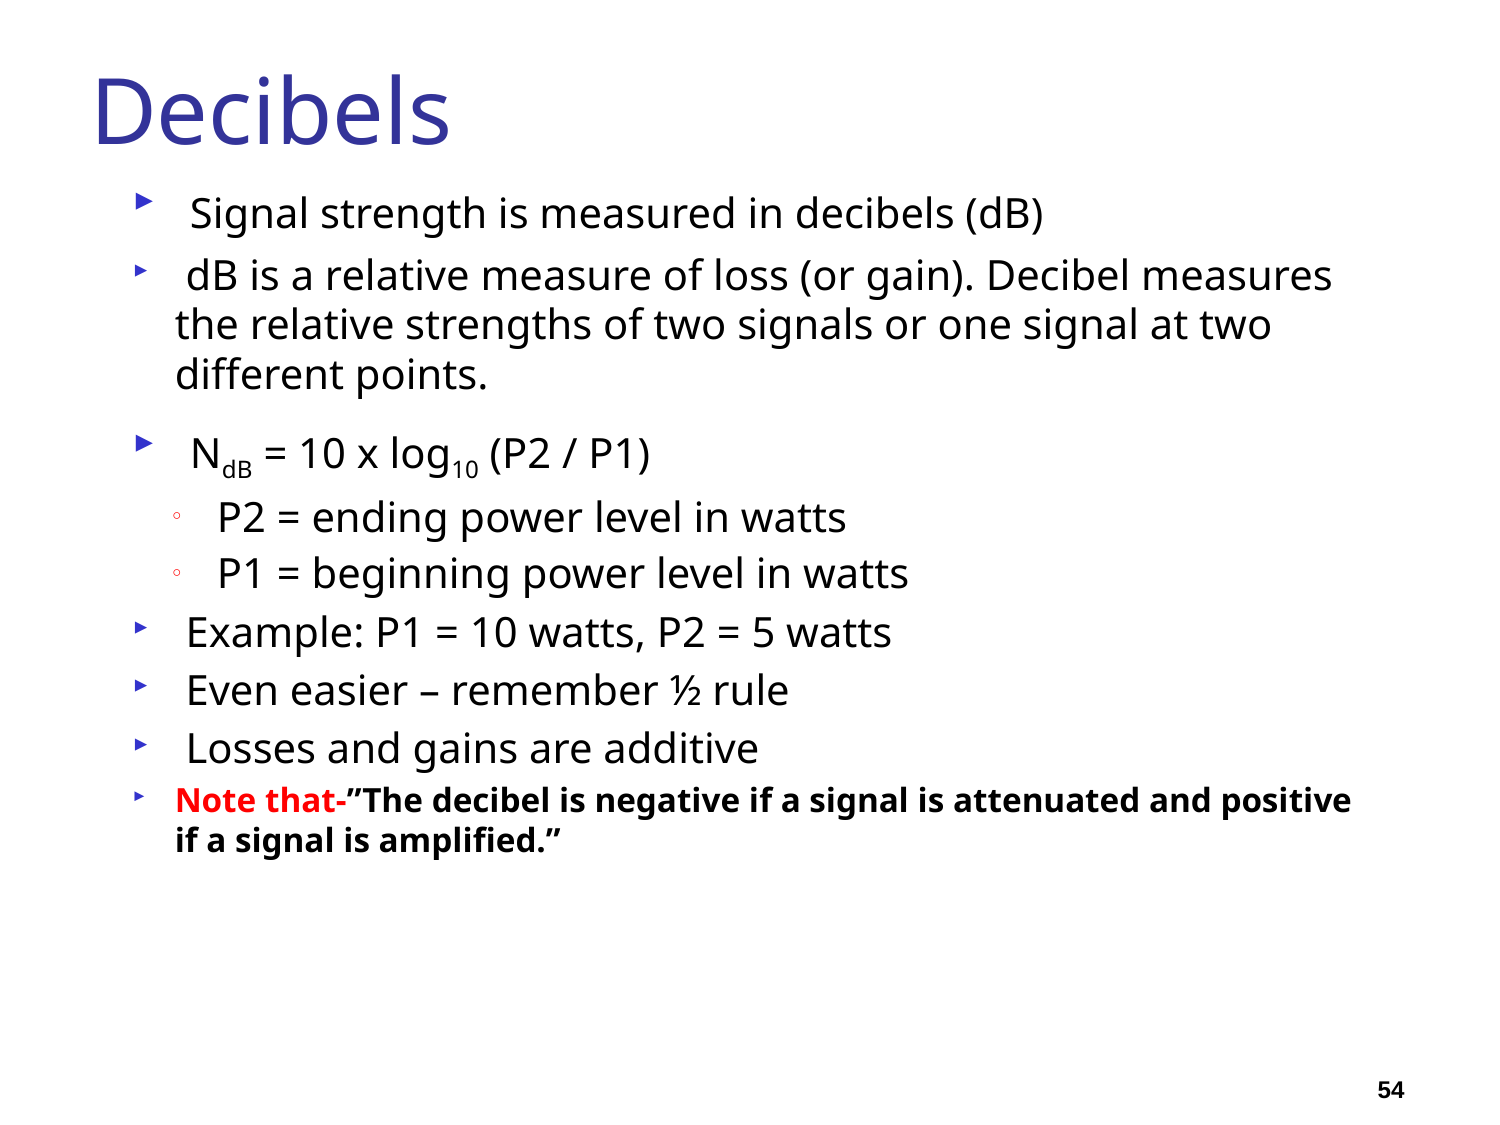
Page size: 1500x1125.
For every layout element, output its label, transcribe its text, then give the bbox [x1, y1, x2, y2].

list Signal strength is measured in decibels (dB) dB is a relative measure of loss (or gain). Decibel measures the relative strengths of two signals or one signal at two different points. NdB = 10 x log10 (P2 / P1) P2 = ending power level in watts P1 = beginning power level in watts Example: P1 = 10 watts, P2 = 5 watts Even easier – remember ½ rule Losses and gains are additive Note that-”The decibel is negative if a signal is attenuated and positive if a signal is amplified.” [99, 163, 1372, 1013]
title Decibels [75, 45, 1425, 163]
slide_number 54 [1362, 999, 1479, 1112]
